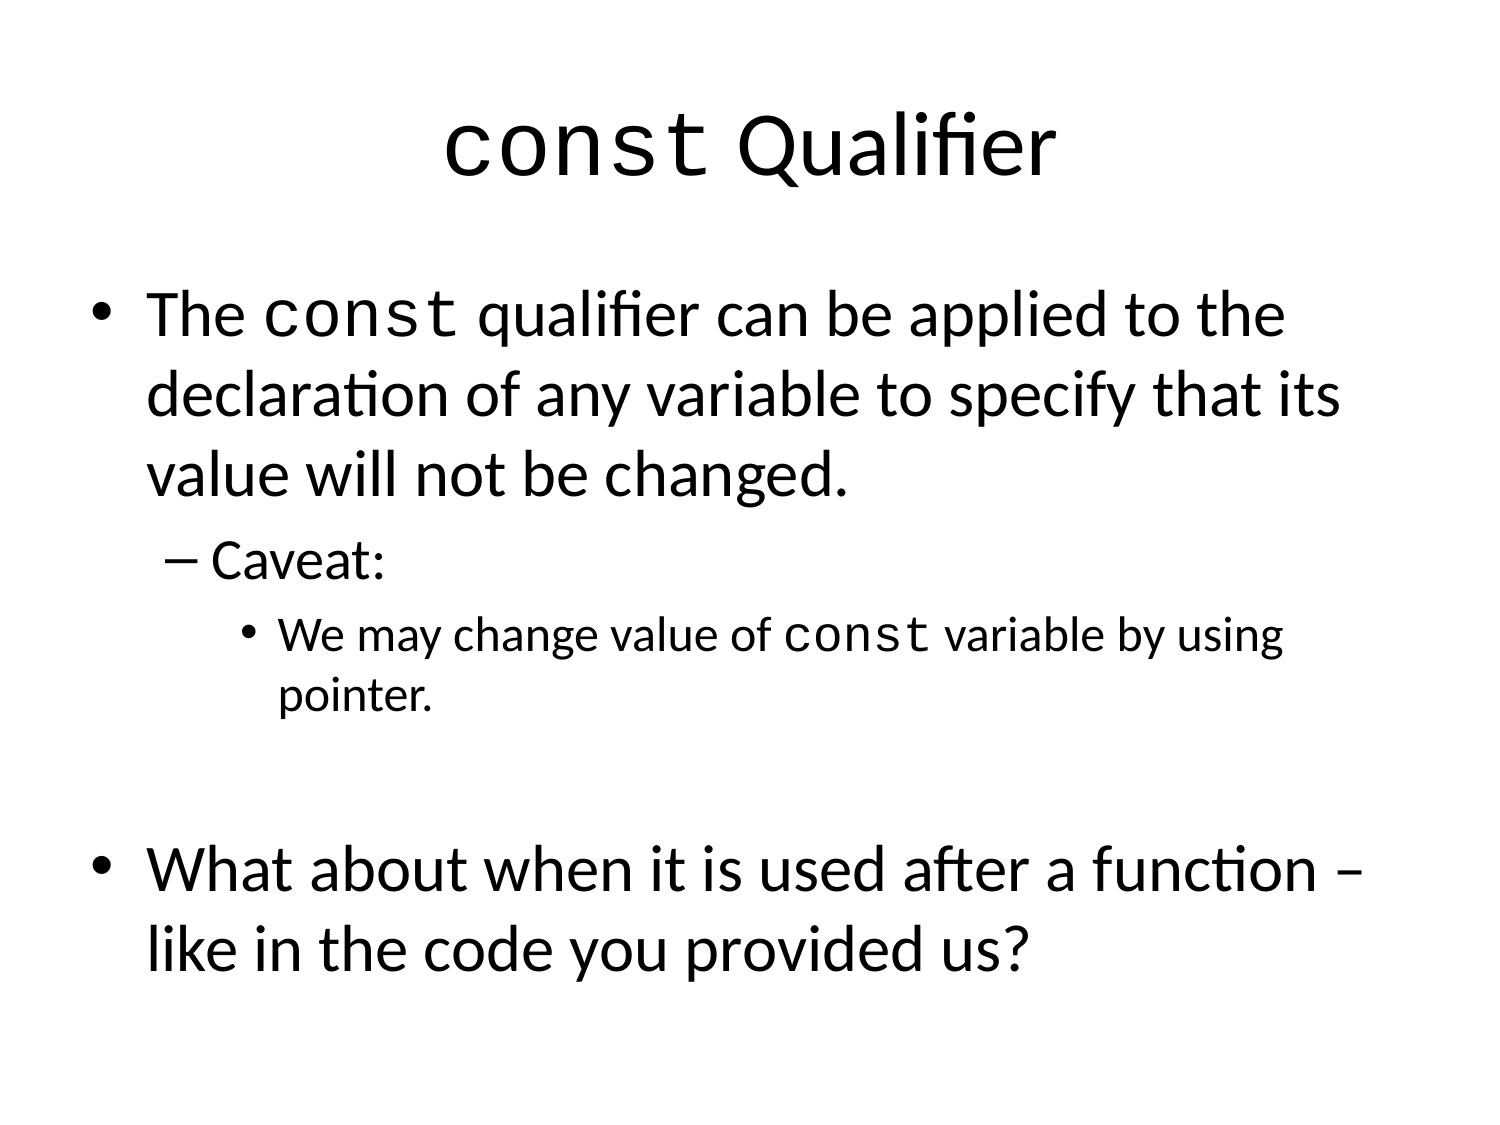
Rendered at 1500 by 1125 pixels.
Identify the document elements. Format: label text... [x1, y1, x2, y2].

title const Qualifier [75, 45, 1425, 233]
list The const qualifier can be applied to the declaration of any variable to specify that its value will not be changed. Caveat: We may change value of const variable by using pointer. What about when it is used after a function – like in the code you provided us? [75, 262, 1425, 1005]
